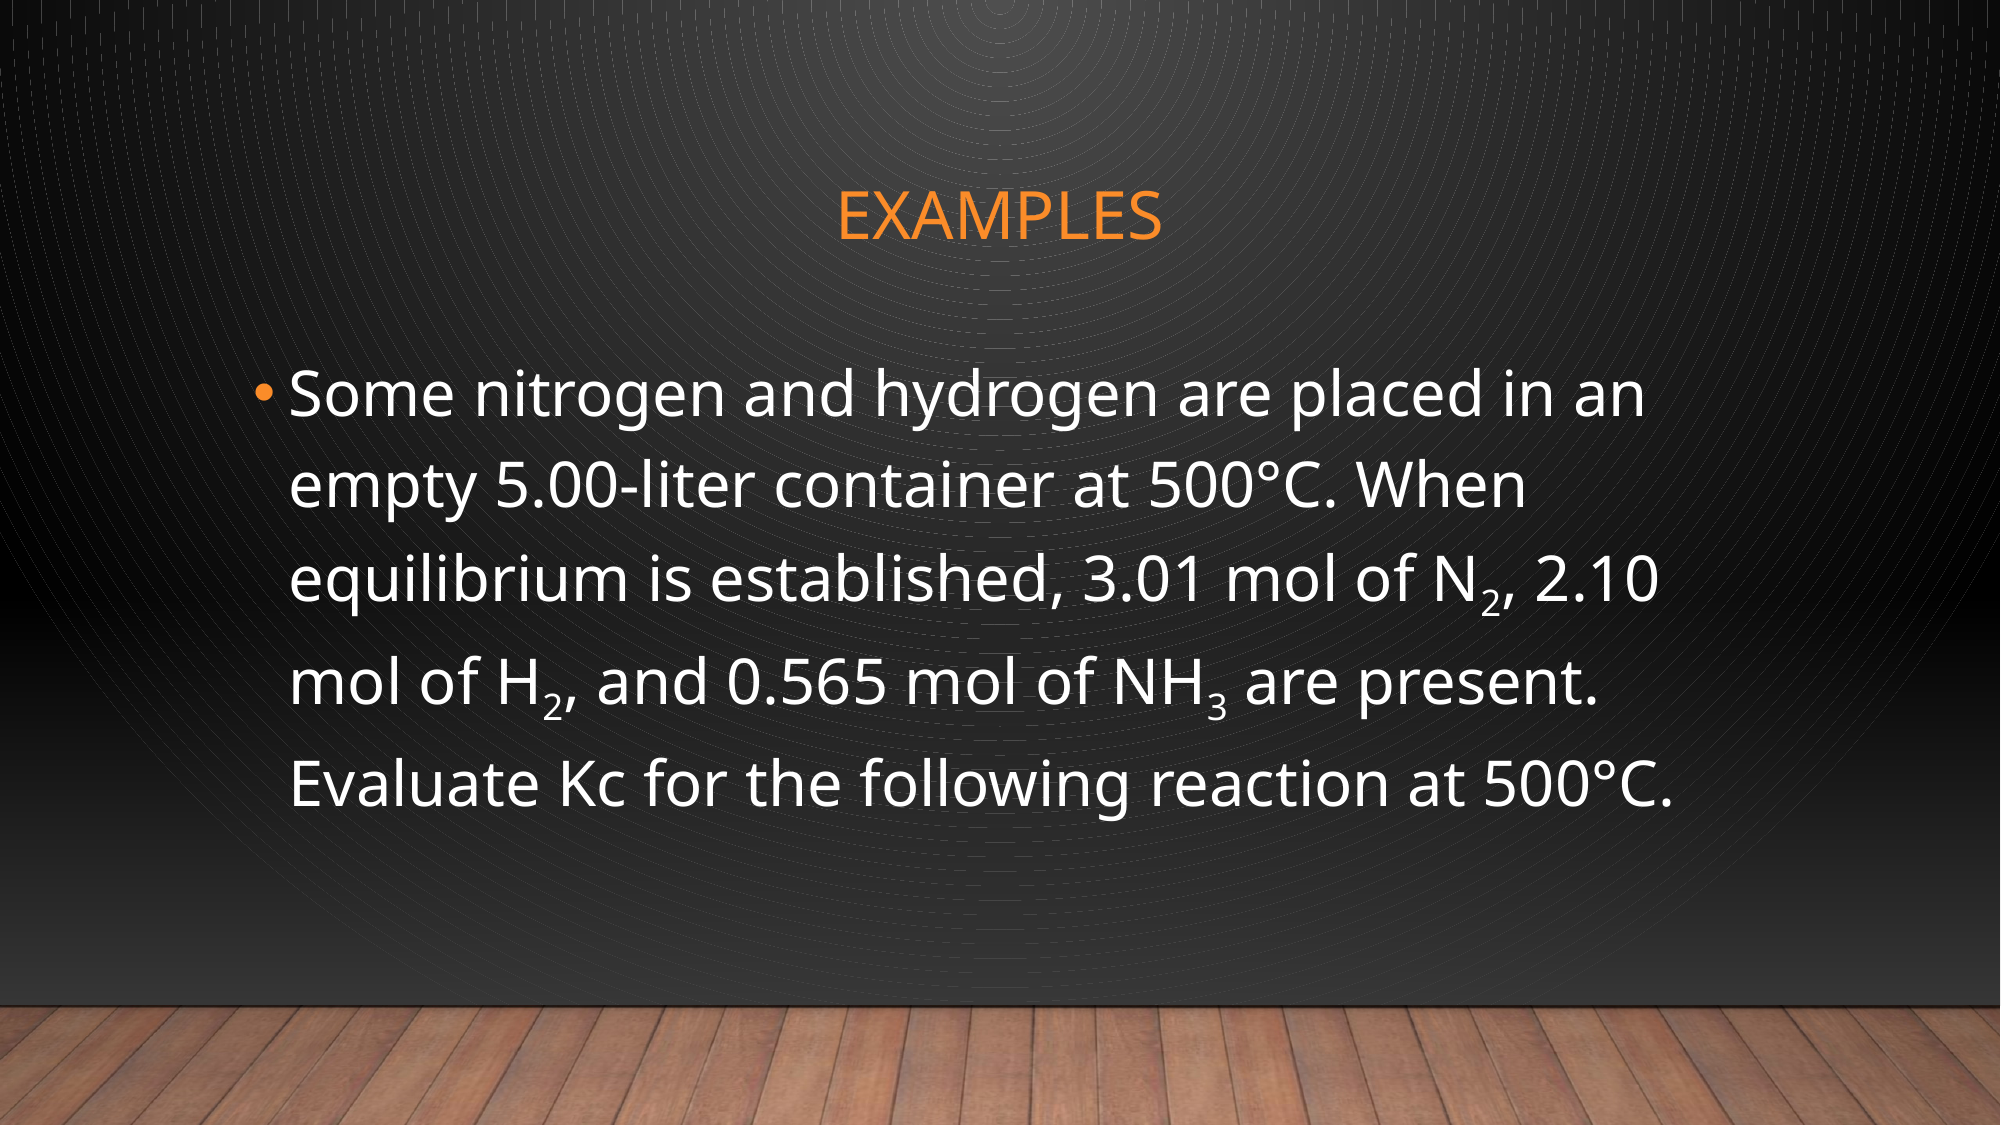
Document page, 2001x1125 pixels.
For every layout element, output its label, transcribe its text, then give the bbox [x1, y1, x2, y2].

title examples [238, 131, 1763, 305]
list Some nitrogen and hydrogen are placed in an empty 5.00-liter container at 500°C. When equilibrium is established, 3.01 mol of N2, 2.10 mol of H2, and 0.565 mol of NH3 are present. Evaluate Kc for the following reaction at 500°C. [238, 330, 1763, 897]
picture [0, 1005, 2000, 1125]
